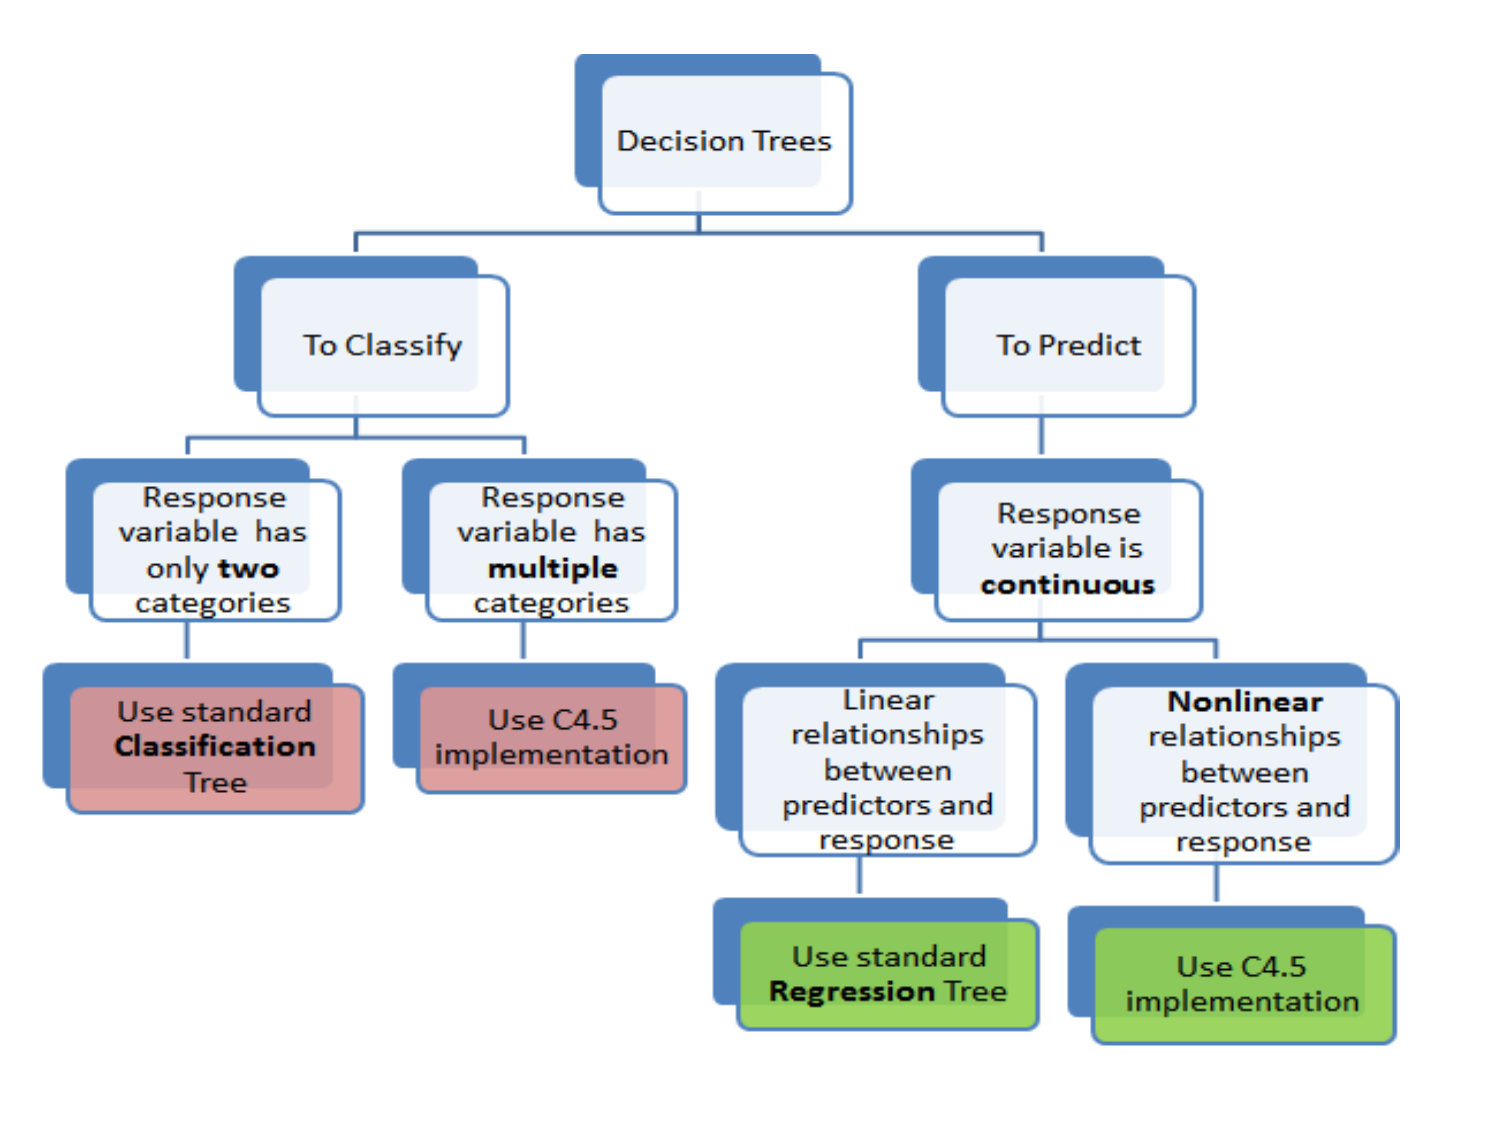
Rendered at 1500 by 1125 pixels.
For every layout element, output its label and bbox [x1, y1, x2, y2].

picture [41, 54, 1400, 1048]
